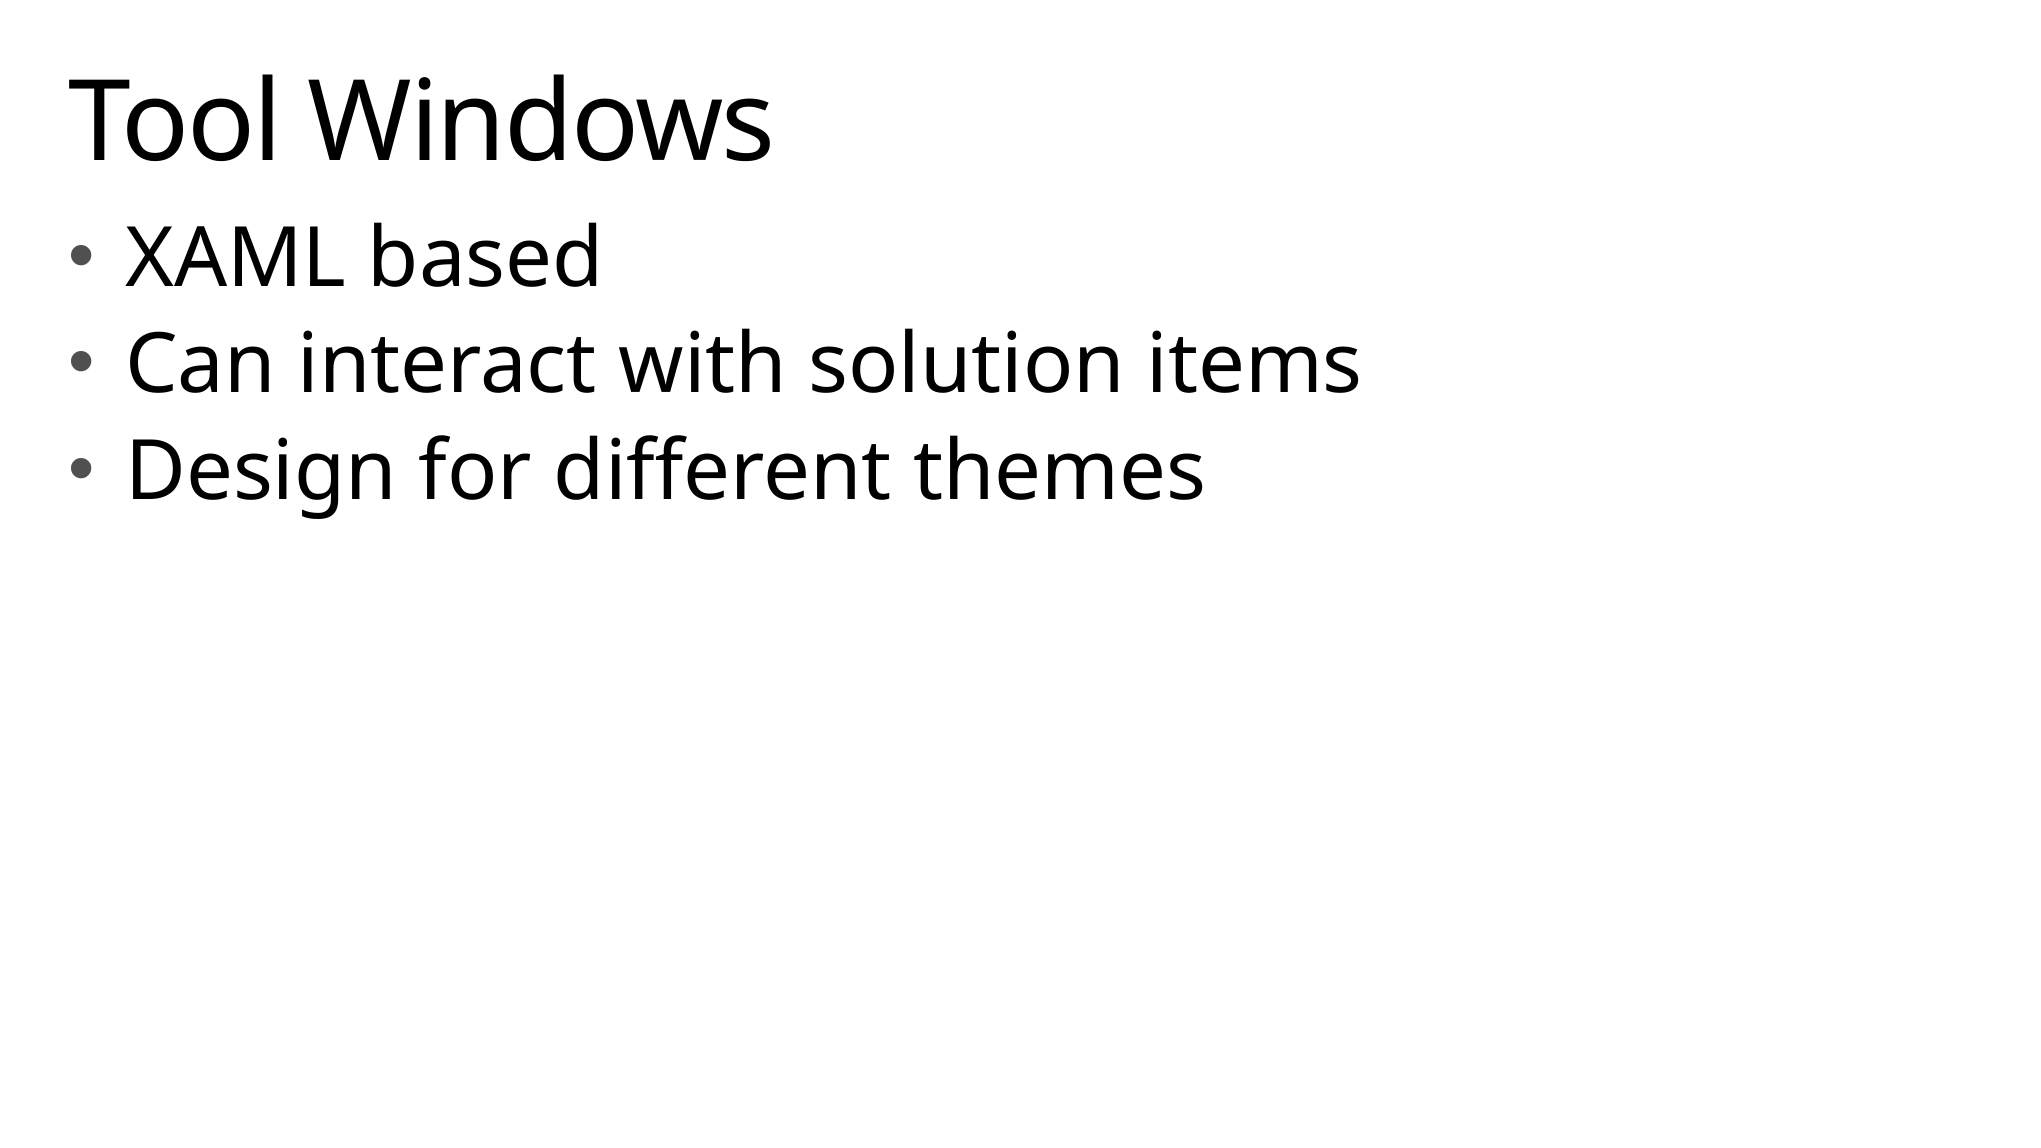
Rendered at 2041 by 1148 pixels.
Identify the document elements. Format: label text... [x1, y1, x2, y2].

title Tool Windows [45, 48, 1996, 199]
list XAML based Can interact with solution items Design for different themes [45, 199, 1996, 543]
